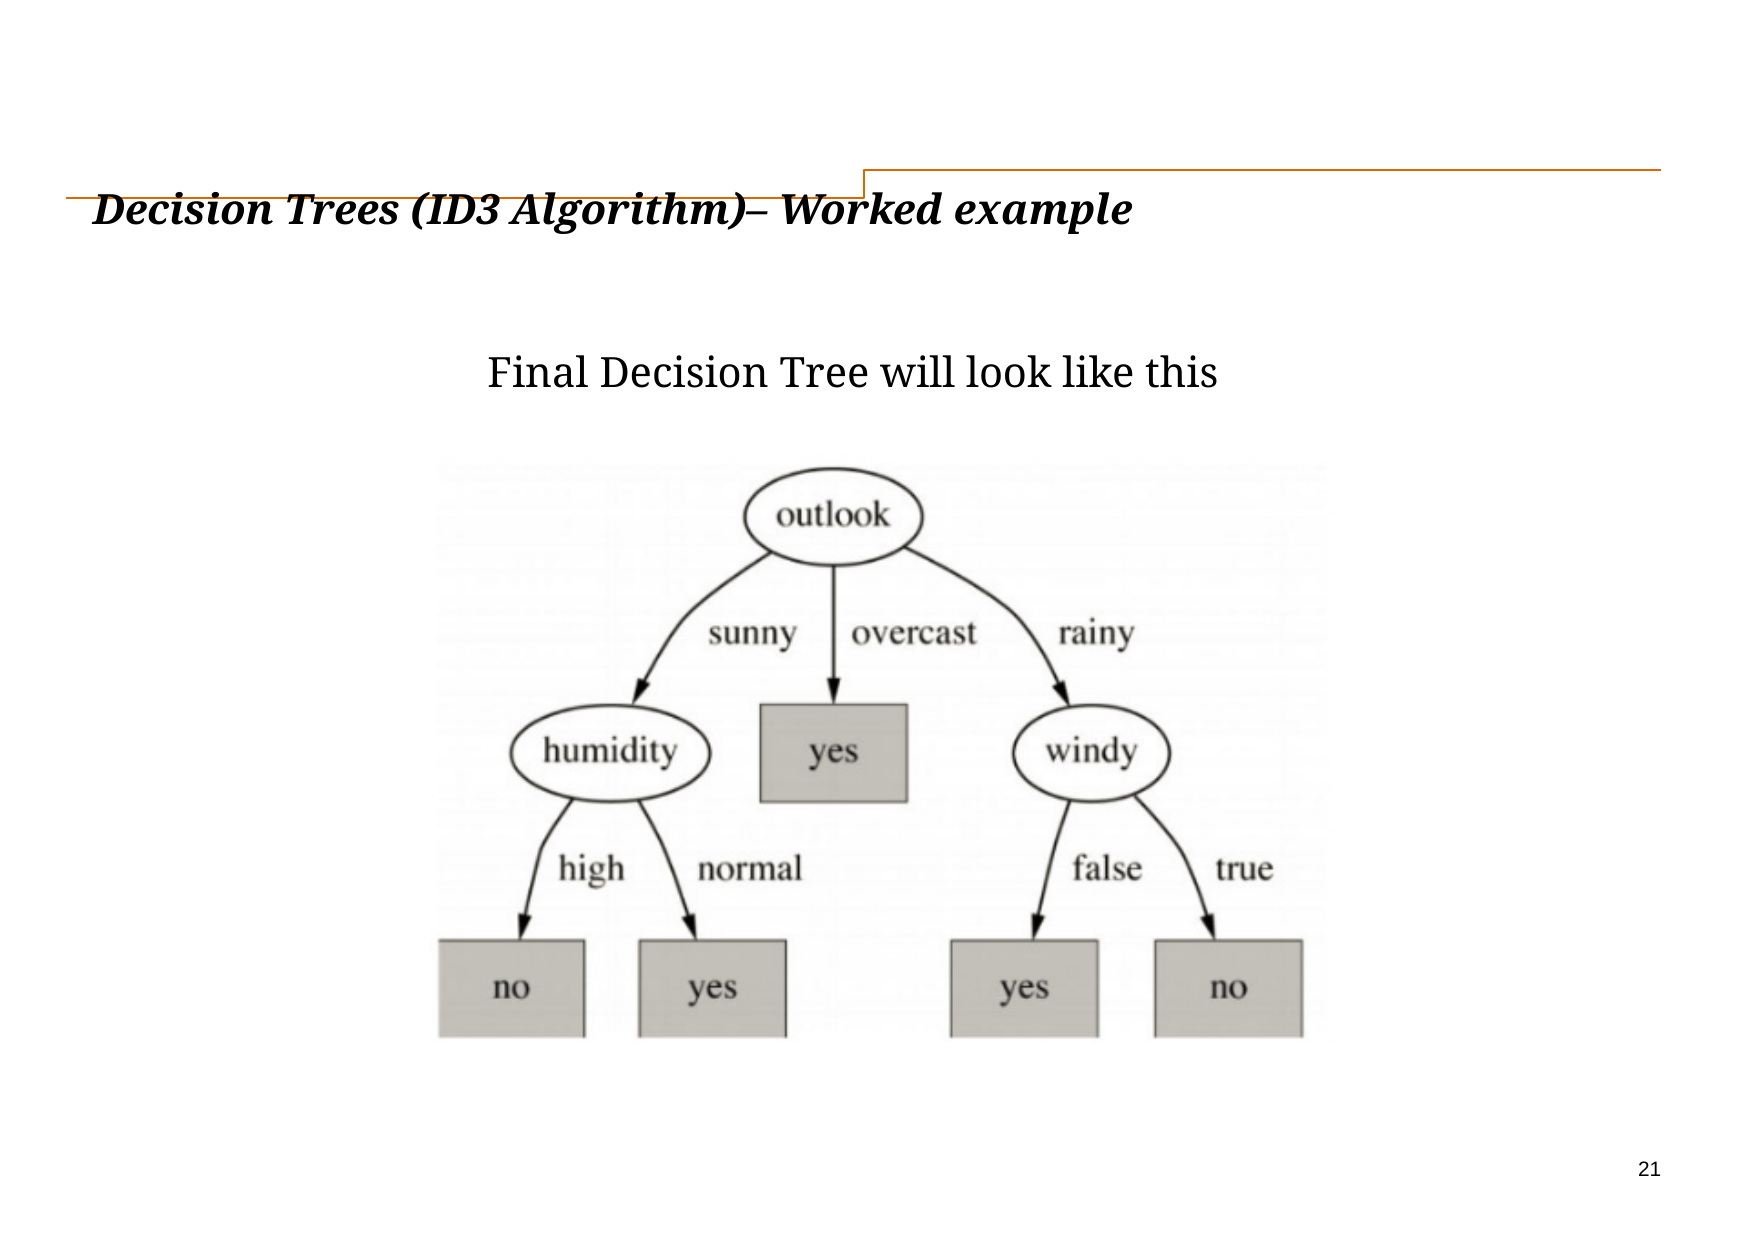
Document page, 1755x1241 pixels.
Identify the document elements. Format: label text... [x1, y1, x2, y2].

text_box Final Decision Tree will look like this [487, 345, 1397, 464]
slide_number 21 [1368, 1155, 1662, 1180]
picture [394, 435, 1348, 1080]
title Decision Trees (ID3 Algorithm)– Worked example [93, 182, 1662, 329]
